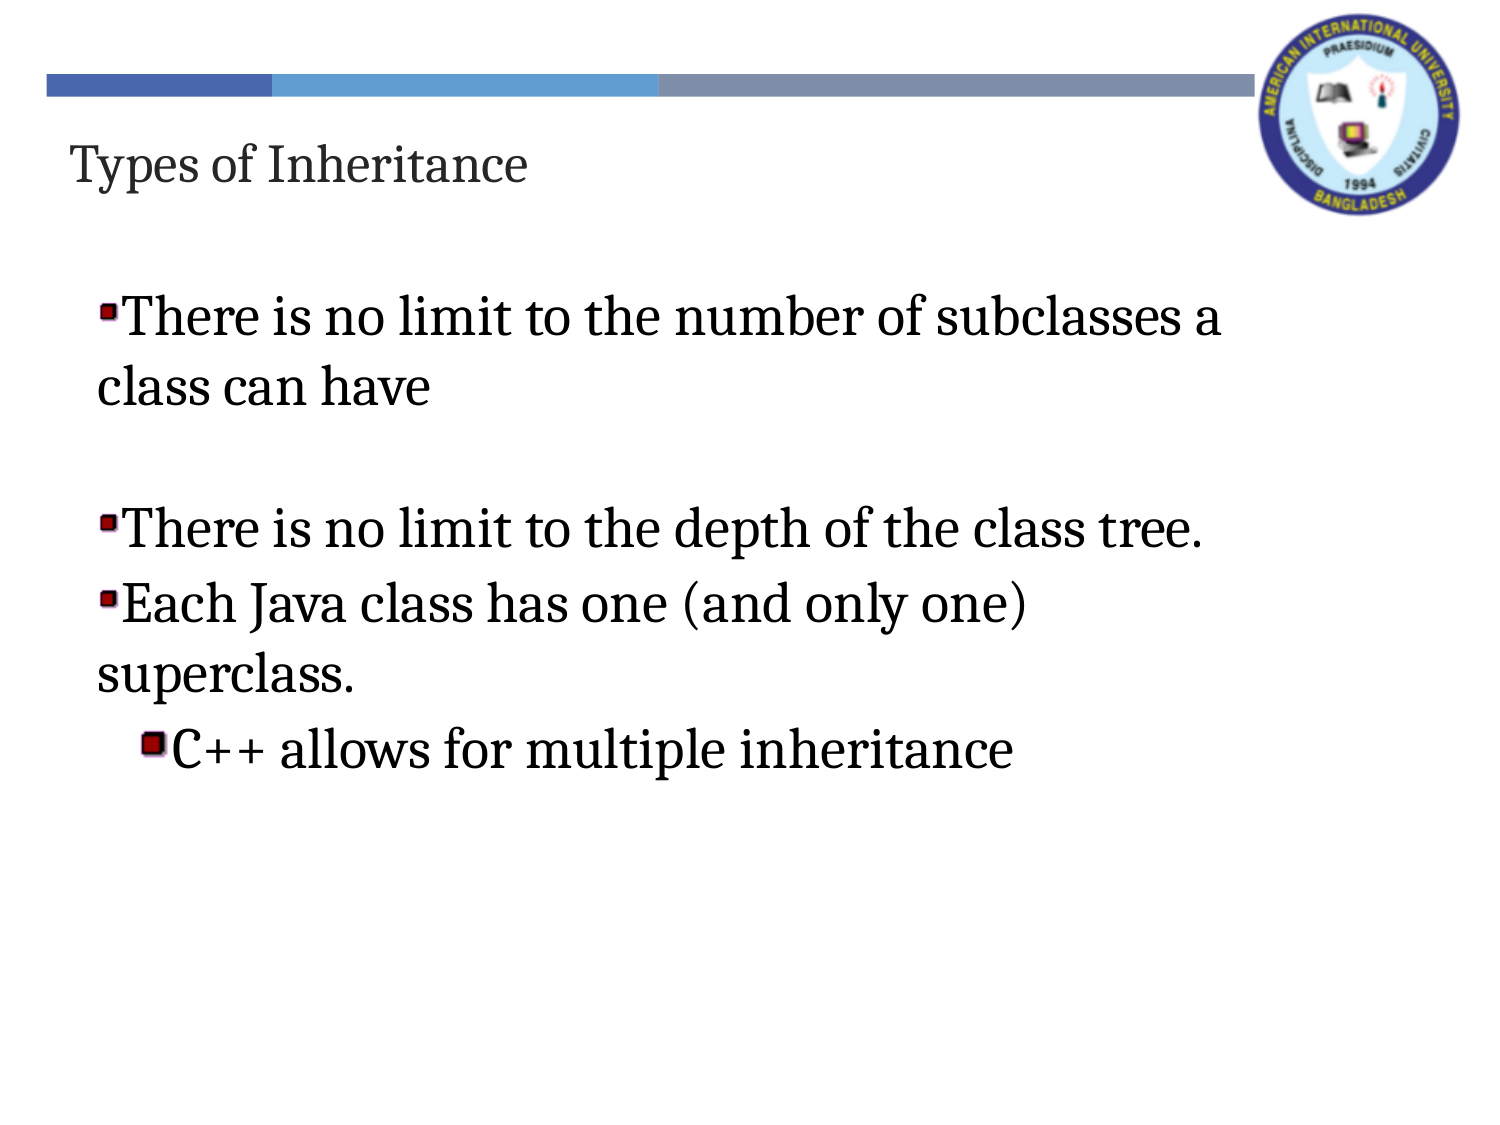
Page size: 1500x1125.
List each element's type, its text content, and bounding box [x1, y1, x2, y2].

text_box There is no limit to the number of subclasses a class can have There is no limit to the depth of the class tree. Each Java class has one (and only one) superclass. C++ allows for multiple inheritance [83, 269, 1253, 864]
picture [97, 300, 122, 325]
picture [1254, 9, 1465, 221]
picture [97, 587, 122, 612]
text_box Types of Inheritance [55, 119, 1129, 201]
picture [137, 727, 173, 763]
picture [97, 511, 122, 536]
